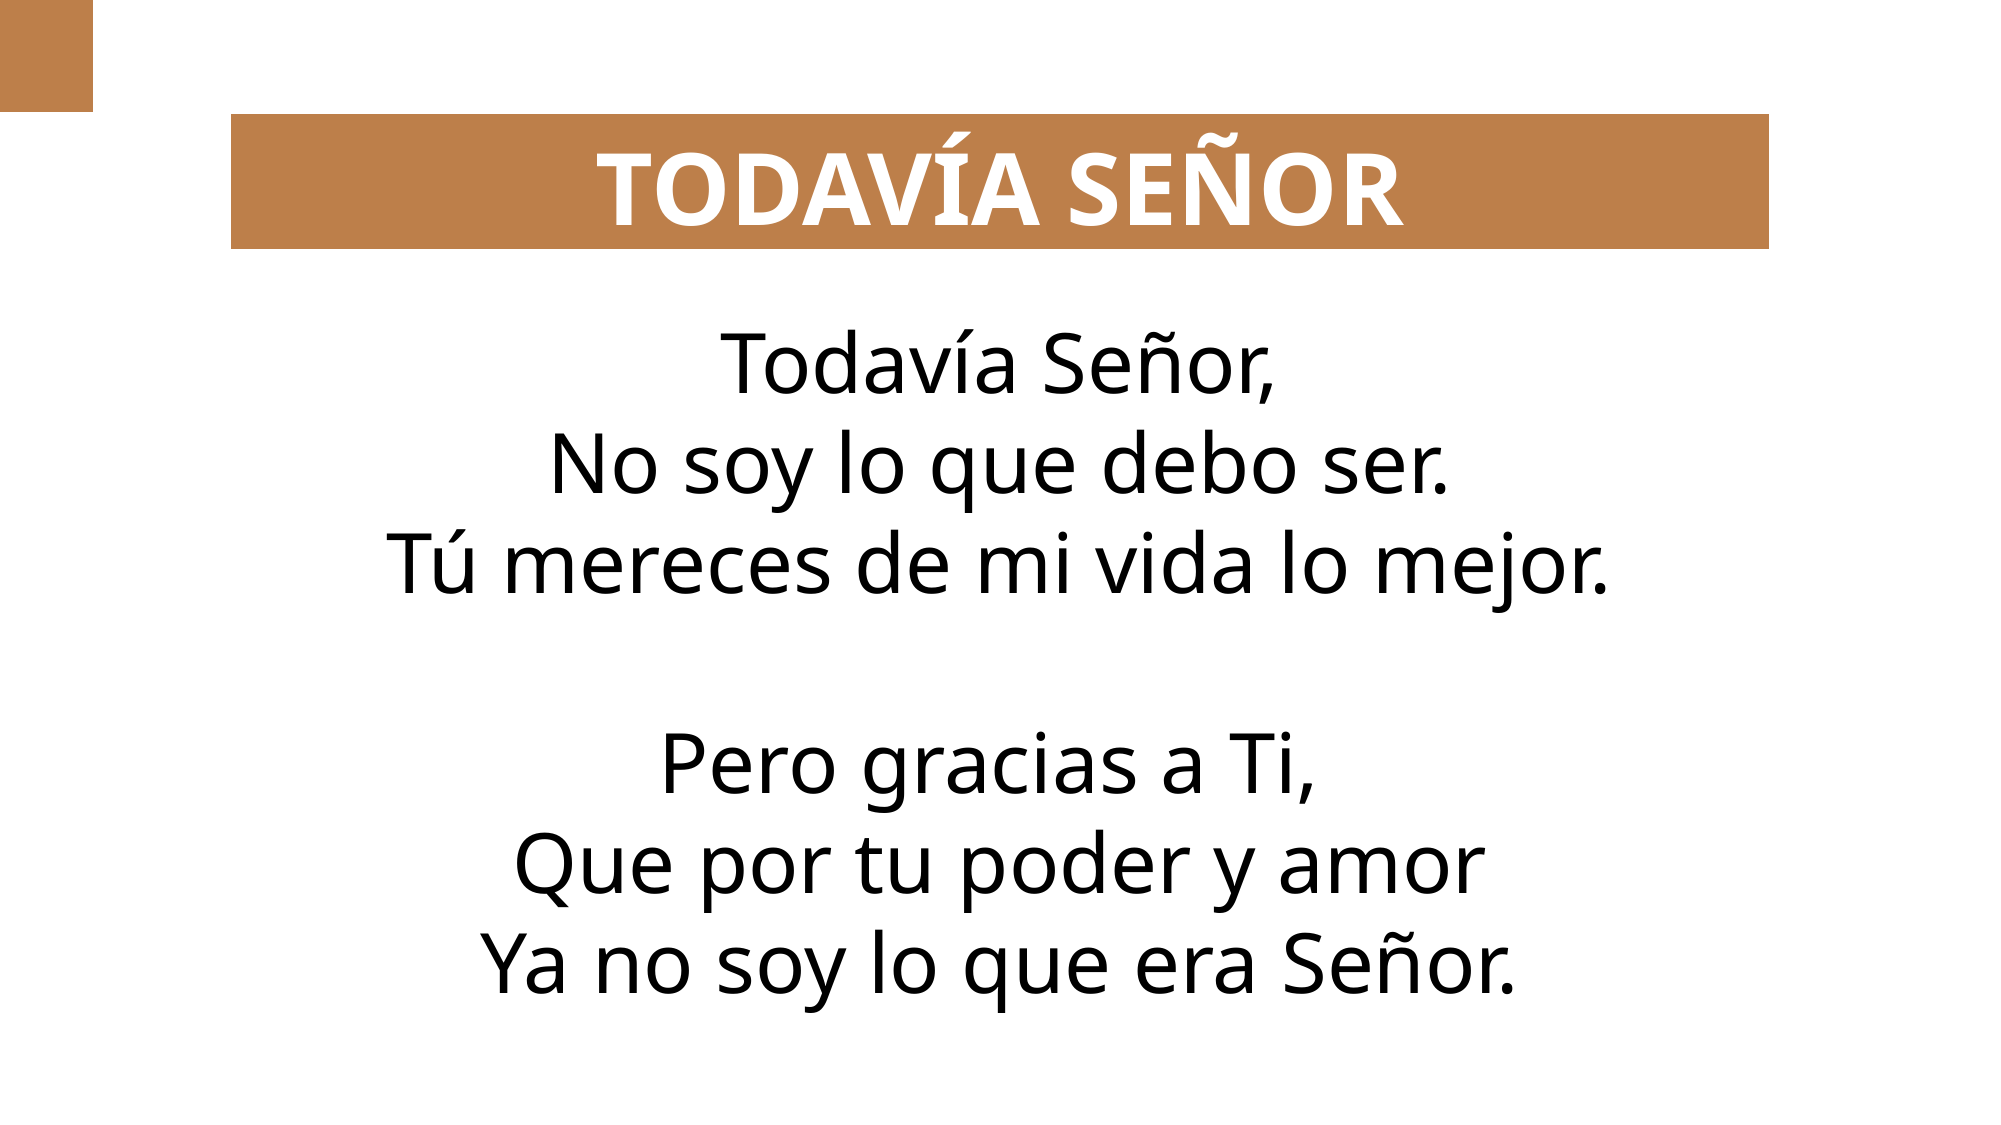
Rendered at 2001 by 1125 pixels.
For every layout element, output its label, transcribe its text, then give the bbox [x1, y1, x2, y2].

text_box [231, 96, 1769, 249]
text_box Todavía Señor, No soy lo que debo ser. Tú mereces de mi vida lo mejor. Pero gracias a Ti, Que por tu poder y amor Ya no soy lo que era Señor. [0, 310, 2000, 1011]
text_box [0, 0, 93, 113]
